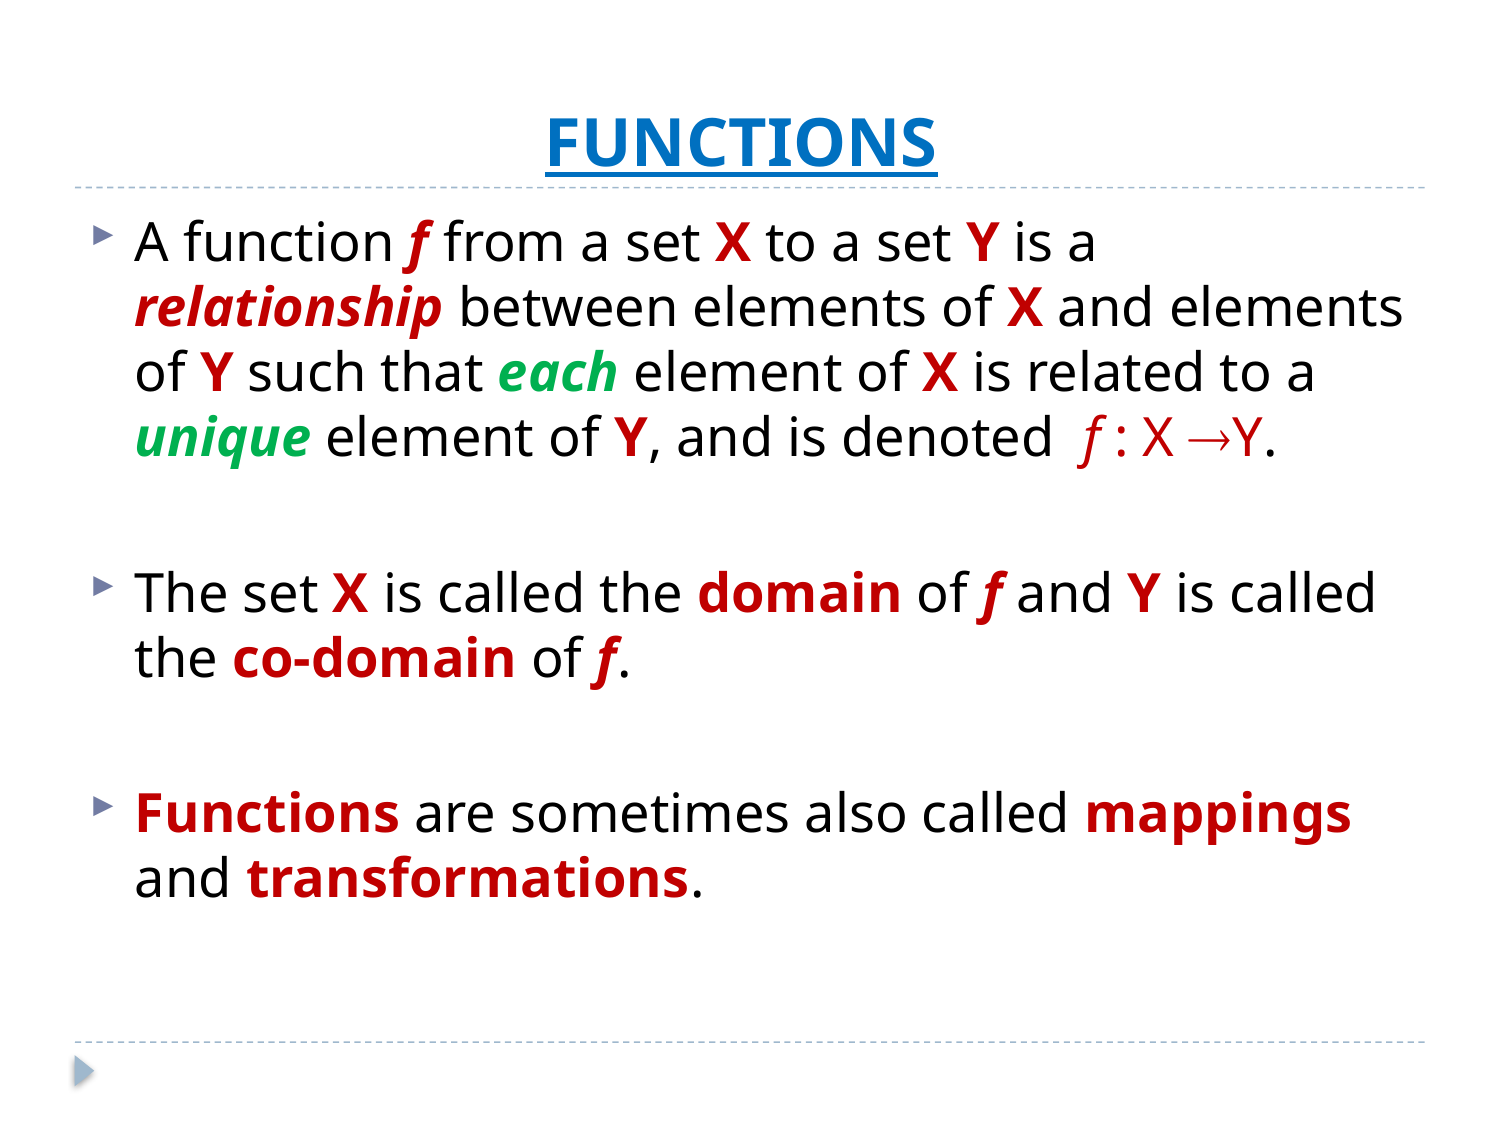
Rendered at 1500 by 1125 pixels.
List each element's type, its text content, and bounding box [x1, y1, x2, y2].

list A function f from a set X to a set Y is a relationship between elements of X and elements of Y such that each element of X is related to a unique element of Y, and is denoted f : X Y. The set X is called the domain of f and Y is called the co-domain of f. Functions are sometimes also called mappings and transformations. [75, 200, 1425, 1010]
title FUNCTIONS [75, 24, 1425, 188]
